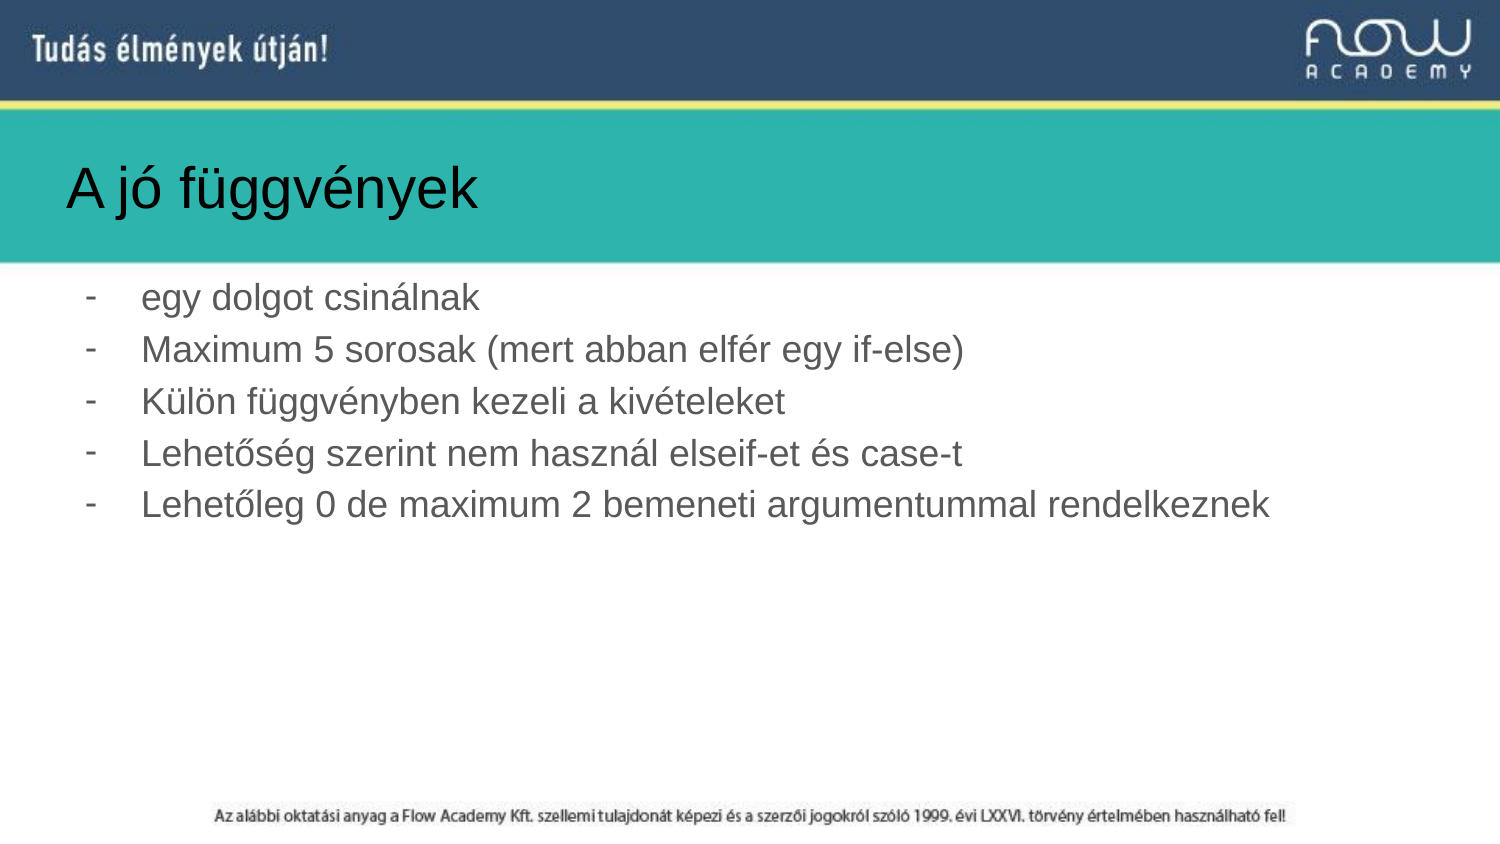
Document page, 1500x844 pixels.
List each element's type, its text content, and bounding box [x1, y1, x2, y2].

title A jó függvények [51, 135, 1449, 230]
list egy dolgot csinálnak Maximum 5 sorosak (mert abban elfér egy if-else) Külön függvényben kezeli a kivételeket Lehetőség szerint nem használ elseif-et és case-t Lehetőleg 0 de maximum 2 bemeneti argumentummal rendelkeznek [51, 251, 1449, 812]
picture [0, 0, 1500, 844]
